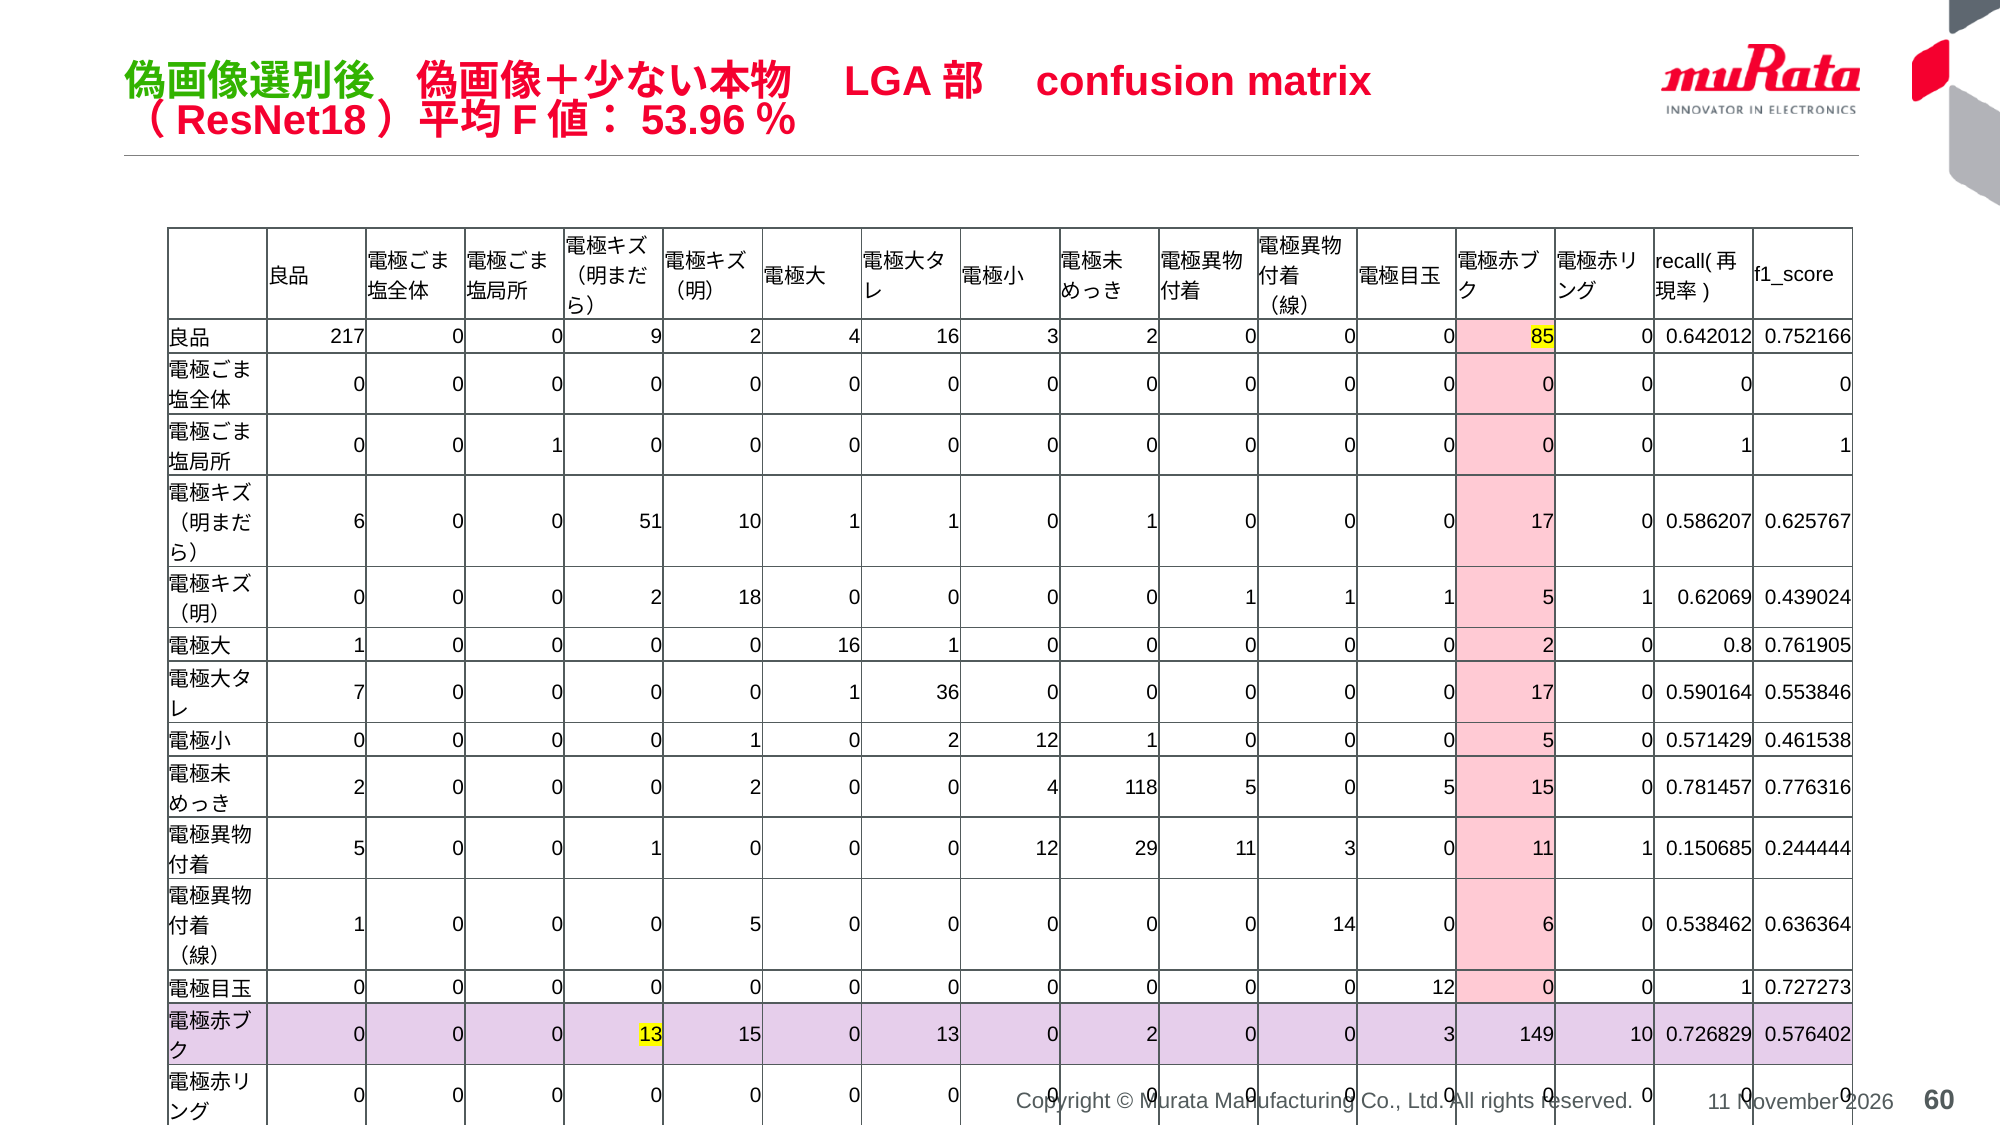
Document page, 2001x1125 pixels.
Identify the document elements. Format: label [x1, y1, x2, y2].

table_cell [565, 354, 662, 413]
table_cell [862, 971, 960, 1002]
table_cell [1061, 415, 1158, 474]
table_cell [1259, 757, 1356, 816]
table_cell [763, 757, 861, 816]
table_cell [1061, 1065, 1158, 1125]
table_cell [862, 628, 960, 660]
table_cell [1655, 662, 1752, 722]
table_cell [1259, 1065, 1356, 1125]
table_cell [862, 723, 960, 755]
table_cell [169, 971, 266, 1002]
table_cell [862, 354, 960, 413]
table_cell [1655, 415, 1752, 474]
table_cell [466, 628, 563, 660]
table_cell [1259, 476, 1356, 566]
table_cell [763, 354, 861, 413]
table_cell [1358, 628, 1455, 660]
table_cell [1259, 415, 1356, 474]
table_cell [961, 628, 1059, 660]
table_cell [1358, 662, 1455, 722]
table_cell [367, 1004, 464, 1064]
table_cell [367, 320, 464, 352]
table_cell [169, 354, 266, 413]
table_cell [1655, 354, 1752, 413]
table_cell [763, 971, 861, 1002]
table_cell [1754, 354, 1852, 413]
table_cell [664, 723, 762, 755]
table_cell [1061, 1004, 1158, 1064]
table_cell [961, 415, 1059, 474]
table_cell [1160, 662, 1257, 722]
table_cell [466, 415, 563, 474]
table_cell [664, 1065, 762, 1125]
table_cell [763, 567, 861, 627]
table_cell [1556, 971, 1653, 1002]
table_cell [763, 818, 861, 878]
table_cell [1457, 1004, 1554, 1064]
table_cell [1457, 476, 1554, 566]
table_cell [1160, 879, 1257, 969]
table_cell [169, 1004, 266, 1064]
table_cell [1556, 662, 1653, 722]
table_cell [1754, 879, 1852, 969]
table_cell [1160, 723, 1257, 755]
table_cell [268, 415, 365, 474]
table_cell [1061, 879, 1158, 969]
table_cell [1358, 757, 1455, 816]
table_header [763, 229, 861, 318]
table_cell [565, 971, 662, 1002]
table_cell [1061, 971, 1158, 1002]
table_cell [466, 567, 563, 627]
table_cell [763, 662, 861, 722]
table_cell [763, 723, 861, 755]
table_cell [1358, 320, 1455, 352]
table_cell [1259, 723, 1356, 755]
table_cell [367, 723, 464, 755]
table_cell [1061, 818, 1158, 878]
table_cell [763, 415, 861, 474]
table_cell [1655, 476, 1752, 566]
table_cell [169, 628, 266, 660]
table_cell [1259, 971, 1356, 1002]
table_cell [169, 757, 266, 816]
table_cell [1061, 567, 1158, 627]
table_cell [565, 567, 662, 627]
table_cell [763, 628, 861, 660]
table_cell [664, 415, 762, 474]
table_cell [763, 320, 861, 352]
table_cell [1754, 628, 1852, 660]
table_cell [1655, 818, 1752, 878]
table_header [1259, 229, 1356, 318]
table_cell [367, 662, 464, 722]
table_header [1061, 229, 1158, 318]
table_cell [1259, 320, 1356, 352]
table_cell [664, 354, 762, 413]
table_cell [763, 1065, 861, 1125]
table_cell [961, 320, 1059, 352]
table_cell [1754, 723, 1852, 755]
table_cell [367, 971, 464, 1002]
table_header [1160, 229, 1257, 318]
table_cell [1556, 354, 1653, 413]
table_cell [565, 628, 662, 660]
table_cell [1754, 662, 1852, 722]
table_header [1457, 229, 1554, 318]
table_cell [367, 818, 464, 878]
table_cell [367, 476, 464, 566]
table_cell [268, 567, 365, 627]
table_cell [367, 1065, 464, 1125]
table_cell [664, 879, 762, 969]
table_cell [466, 971, 563, 1002]
table_cell [1556, 757, 1653, 816]
table_cell [1655, 879, 1752, 969]
table_header [565, 229, 662, 318]
table_cell [1358, 567, 1455, 627]
table_cell [1754, 1065, 1852, 1125]
table_cell [466, 879, 563, 969]
table_cell [1655, 628, 1752, 660]
table_cell [466, 757, 563, 816]
table_cell [367, 628, 464, 660]
table_cell [1259, 354, 1356, 413]
table_cell [1160, 354, 1257, 413]
table_cell [1358, 1004, 1455, 1064]
table_cell [1061, 723, 1158, 755]
table_cell [1655, 1004, 1752, 1064]
table_cell [664, 320, 762, 352]
table_cell [763, 879, 861, 969]
table_cell [664, 818, 762, 878]
table_cell [565, 879, 662, 969]
table_cell [1358, 723, 1455, 755]
table_cell [961, 879, 1059, 969]
table_cell [268, 1004, 365, 1064]
table_cell [1259, 879, 1356, 969]
table_cell [1358, 879, 1455, 969]
table_cell [1061, 628, 1158, 660]
picture [1912, 0, 2000, 216]
table_cell [1358, 476, 1455, 566]
table_cell [961, 662, 1059, 722]
table_cell [1358, 818, 1455, 878]
table_cell [565, 662, 662, 722]
table_header [961, 229, 1059, 318]
table_cell [961, 723, 1059, 755]
table_cell [169, 723, 266, 755]
table_cell [1556, 1004, 1653, 1064]
table_cell [466, 818, 563, 878]
table_cell [1160, 1004, 1257, 1064]
table_cell [1754, 415, 1852, 474]
table_cell [1358, 971, 1455, 1002]
table_cell [1556, 628, 1653, 660]
table_cell [1061, 662, 1158, 722]
table_cell [1061, 476, 1158, 566]
table_cell [1754, 757, 1852, 816]
table_cell [1457, 320, 1554, 352]
table_cell [1556, 476, 1653, 566]
table_cell [1457, 415, 1554, 474]
table_cell [367, 415, 464, 474]
table_cell [1160, 320, 1257, 352]
table_cell [1457, 1065, 1554, 1125]
table_cell [268, 662, 365, 722]
table_cell [961, 354, 1059, 413]
table_cell [1457, 757, 1554, 816]
table_cell [1358, 354, 1455, 413]
table_cell [961, 1065, 1059, 1125]
table_cell [1259, 628, 1356, 660]
table_cell [763, 476, 861, 566]
table_cell [169, 879, 266, 969]
table_cell [367, 757, 464, 816]
table_cell [1754, 567, 1852, 627]
table_cell [1457, 818, 1554, 878]
table_cell [565, 1004, 662, 1064]
table_cell [862, 1004, 960, 1064]
table_cell [466, 662, 563, 722]
table_cell [1358, 1065, 1455, 1125]
table_cell [664, 757, 762, 816]
table_cell [1556, 567, 1653, 627]
table_header [1655, 229, 1752, 318]
table_cell [961, 476, 1059, 566]
table_cell [1754, 971, 1852, 1002]
table_cell [565, 723, 662, 755]
table_cell [565, 476, 662, 566]
table_cell [862, 818, 960, 878]
table_cell [664, 567, 762, 627]
table_header [862, 229, 960, 318]
table_cell [1259, 662, 1356, 722]
table_cell [1556, 1065, 1653, 1125]
table_cell [268, 320, 365, 352]
table_cell [1754, 1004, 1852, 1064]
table_cell [1655, 971, 1752, 1002]
picture [1661, 44, 1860, 114]
table_cell [1754, 476, 1852, 566]
table_cell [565, 818, 662, 878]
table_cell [367, 567, 464, 627]
table_cell [862, 476, 960, 566]
table_cell [862, 662, 960, 722]
table_header [1556, 229, 1653, 318]
table_cell [1358, 415, 1455, 474]
table_cell [268, 476, 365, 566]
table_cell [1655, 320, 1752, 352]
table_cell [466, 723, 563, 755]
table_cell [1061, 354, 1158, 413]
table_cell [1160, 818, 1257, 878]
table_cell [1160, 476, 1257, 566]
table_cell [1160, 628, 1257, 660]
table_header [268, 229, 365, 318]
table_cell [1556, 723, 1653, 755]
table_cell [1160, 567, 1257, 627]
table_cell [961, 818, 1059, 878]
table_cell [268, 971, 365, 1002]
table_cell [169, 320, 266, 352]
title [124, 45, 1723, 161]
table_cell [1061, 320, 1158, 352]
table_cell [1655, 1065, 1752, 1125]
table_cell [466, 354, 563, 413]
table_cell [1259, 818, 1356, 878]
table_cell [565, 415, 662, 474]
table_cell [862, 879, 960, 969]
table_cell [664, 662, 762, 722]
table_cell [1655, 723, 1752, 755]
table_cell [664, 476, 762, 566]
table_cell [466, 1004, 563, 1064]
table_cell [1160, 971, 1257, 1002]
table_cell [367, 354, 464, 413]
table_cell [268, 723, 365, 755]
table_cell [268, 757, 365, 816]
table_cell [1754, 818, 1852, 878]
table_cell [664, 971, 762, 1002]
table_cell [1655, 757, 1752, 816]
table_cell [1655, 567, 1752, 627]
table_cell [664, 628, 762, 660]
table_cell [1754, 320, 1852, 352]
table_cell [169, 415, 266, 474]
table_header [664, 229, 762, 318]
table_cell [862, 567, 960, 627]
table_cell [862, 757, 960, 816]
table_header [466, 229, 563, 318]
table_cell [1556, 320, 1653, 352]
table_cell [565, 757, 662, 816]
table_cell [169, 567, 266, 627]
table_cell [961, 567, 1059, 627]
table_cell [862, 415, 960, 474]
table_cell [1556, 415, 1653, 474]
table_cell [268, 354, 365, 413]
table_cell [1061, 757, 1158, 816]
table_cell [169, 818, 266, 878]
table_cell [763, 1004, 861, 1064]
table_cell [1457, 628, 1554, 660]
table_cell [1556, 818, 1653, 878]
table_cell [268, 628, 365, 660]
table_cell [1259, 567, 1356, 627]
table_header [1754, 229, 1852, 318]
table_cell [961, 971, 1059, 1002]
table_cell [1556, 879, 1653, 969]
table_cell [1160, 415, 1257, 474]
table_header [1358, 229, 1455, 318]
table_cell [268, 879, 365, 969]
table_cell [1457, 354, 1554, 413]
table_cell [565, 1065, 662, 1125]
table_cell [466, 1065, 563, 1125]
table_cell [169, 662, 266, 722]
table_cell [1457, 567, 1554, 627]
table_cell [1457, 662, 1554, 722]
table_cell [1457, 723, 1554, 755]
table_cell [961, 757, 1059, 816]
table_cell [1457, 971, 1554, 1002]
table_cell [664, 1004, 762, 1064]
table_cell [466, 476, 563, 566]
table_header [169, 229, 266, 318]
table_cell [466, 320, 563, 352]
table_cell [367, 879, 464, 969]
table_cell [169, 1065, 266, 1125]
table_cell [862, 1065, 960, 1125]
table_cell [961, 1004, 1059, 1064]
table_cell [1457, 879, 1554, 969]
table_header [367, 229, 464, 318]
table_cell [1160, 757, 1257, 816]
table_cell [268, 818, 365, 878]
table_cell [1160, 1065, 1257, 1125]
table_cell [862, 320, 960, 352]
table_cell [169, 476, 266, 566]
table_cell [565, 320, 662, 352]
table_cell [1259, 1004, 1356, 1064]
table_cell [268, 1065, 365, 1125]
